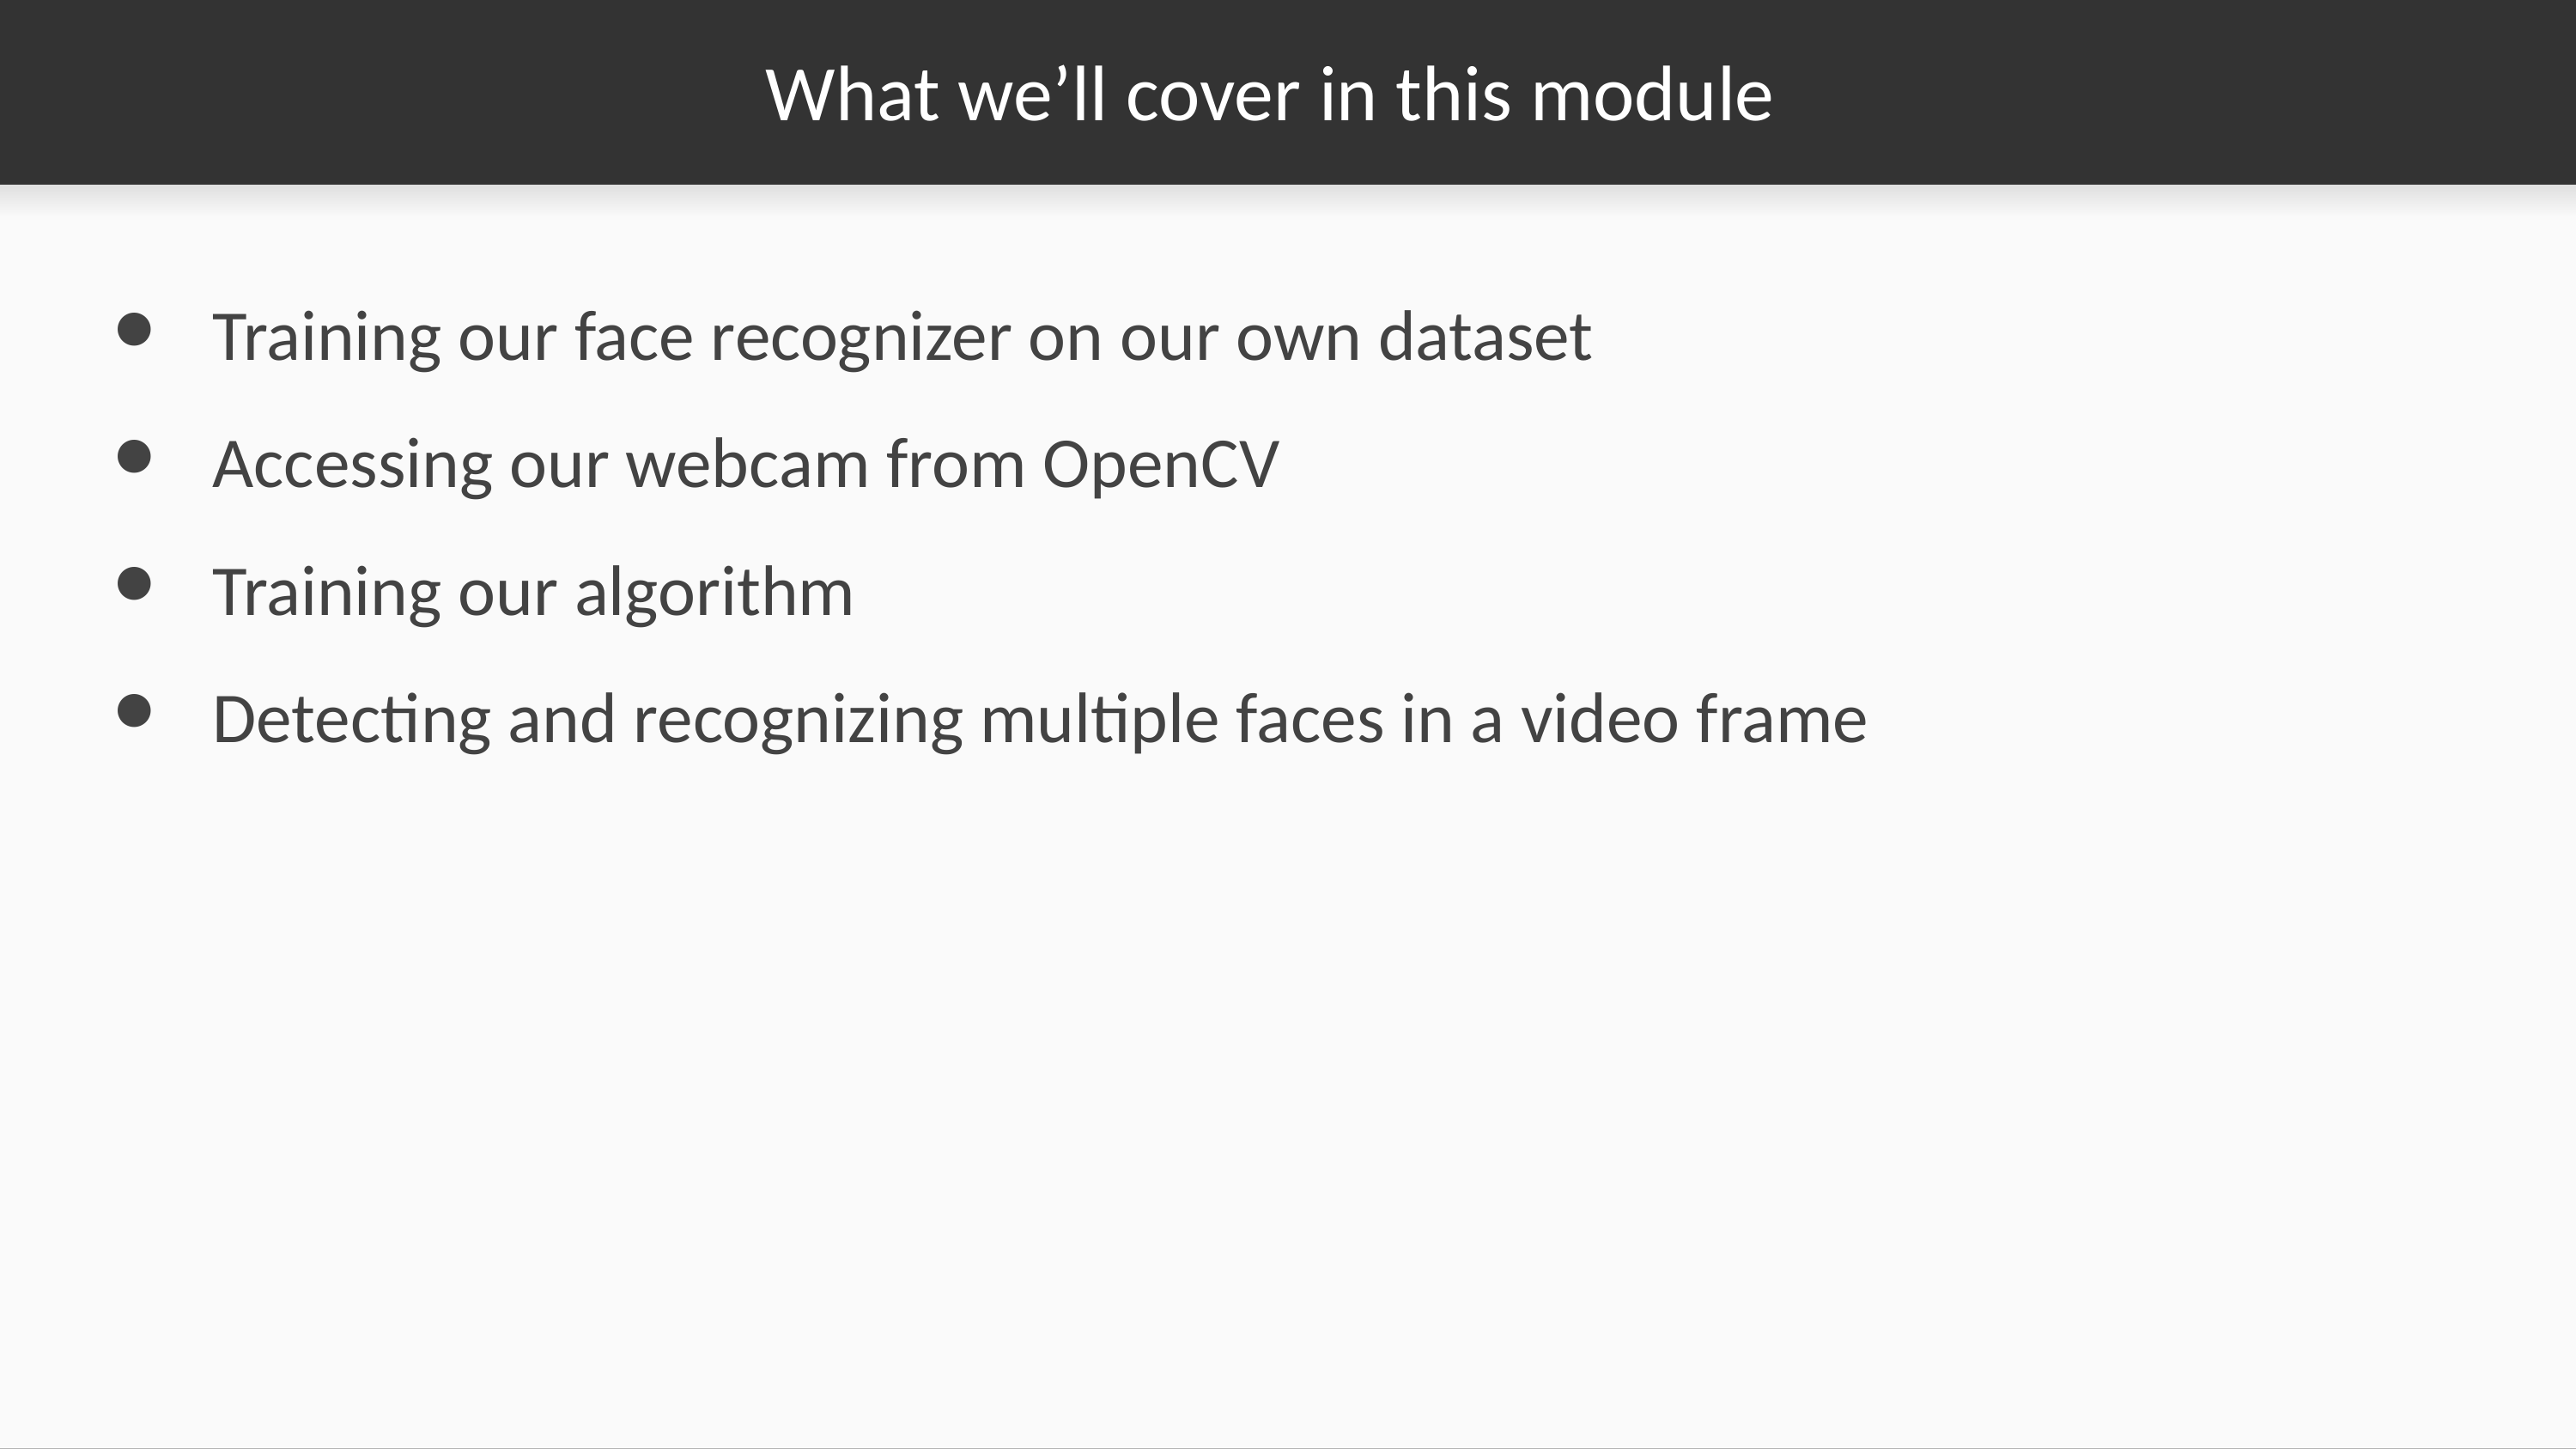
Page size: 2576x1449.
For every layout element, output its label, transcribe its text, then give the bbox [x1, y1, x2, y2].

list Training our face recognizer on our own dataset Accessing our webcam from OpenCV Training our algorithm Detecting and recognizing multiple faces in a video frame [58, 250, 2515, 1384]
title What we’ll cover in this module [27, 4, 2515, 174]
